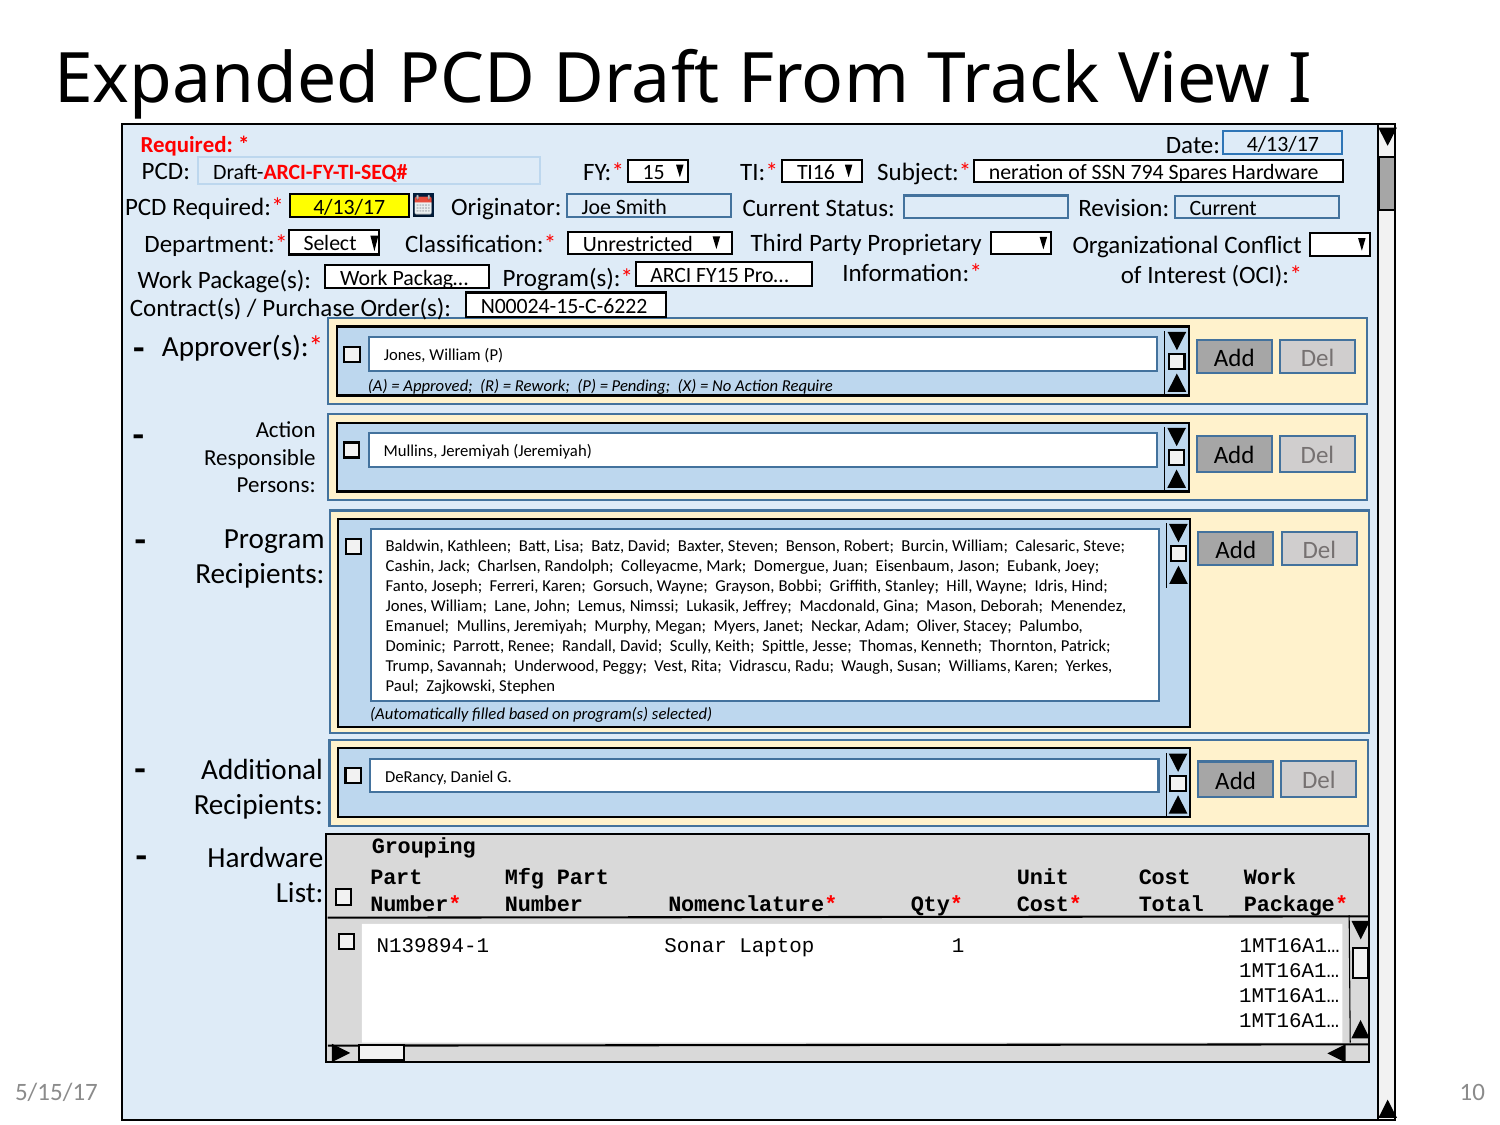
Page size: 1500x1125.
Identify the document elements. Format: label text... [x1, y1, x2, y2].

text_box [1377, 123, 1396, 1060]
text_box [627, 159, 688, 183]
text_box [121, 318, 1368, 405]
text_box [338, 933, 355, 950]
text_box Joe Smith [577, 193, 727, 218]
text_box Third Party Proprietary Information:* [732, 219, 997, 294]
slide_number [0, 1060, 121, 1121]
text_box N00024-15-C-6222 [465, 291, 667, 318]
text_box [335, 861, 1351, 916]
text_box Current Status: [727, 184, 910, 229]
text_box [123, 740, 1369, 827]
text_box [1351, 920, 1370, 940]
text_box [123, 510, 1369, 734]
text_box Date: [1150, 121, 1236, 167]
text_box Revision: [1063, 184, 1185, 220]
text_box [1378, 156, 1396, 211]
text_box PCD: [125, 147, 205, 182]
text_box [121, 123, 1377, 1121]
text_box neration of SSN 794 Spares Hardware [973, 159, 1344, 183]
text_box Program(s):* [487, 253, 648, 291]
text_box [1327, 1046, 1346, 1060]
text_box ARCI FY15 Pro… [635, 261, 813, 287]
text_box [121, 407, 1367, 501]
text_box PCD Required:* [109, 182, 299, 228]
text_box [288, 229, 379, 255]
text_box Hardware List: [176, 830, 339, 907]
text_box [325, 907, 1349, 1063]
text_box [1346, 1046, 1370, 1060]
text_box Subject:* [858, 148, 987, 193]
text_box Grouping [370, 830, 491, 860]
text_box [339, 833, 1370, 915]
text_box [1309, 233, 1370, 256]
text_box [1351, 1019, 1370, 1039]
text_box 4/13/17 [1222, 130, 1343, 155]
text_box N139894-1 Sonar Laptop 1 1MT16A1… 1MT16A1… 1MT16A1… 1MT16A1… [361, 923, 1343, 1043]
text_box [903, 194, 1069, 219]
text_box Work Package(s): [122, 256, 327, 283]
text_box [991, 231, 1052, 255]
text_box Current [1185, 195, 1340, 219]
picture [413, 193, 434, 217]
text_box Draft-ARCI-FY-TI-SEQ# [197, 156, 541, 185]
text_box Department:* [129, 220, 303, 256]
text_box Contract(s) / Purchase Order(s): [114, 283, 467, 329]
text_box [358, 1046, 405, 1061]
text_box FY:* [564, 148, 639, 193]
text_box 4/13/17 [289, 193, 410, 218]
text_box Unrestricted [567, 231, 732, 255]
text_box [1351, 1039, 1370, 1043]
text_box [1378, 1099, 1398, 1118]
text_box [1351, 922, 1370, 1037]
text_box [711, 235, 722, 253]
text_box [1378, 127, 1397, 146]
text_box Work Packag… [324, 264, 487, 289]
title Expanded PCD Draft From Track View I [39, 15, 1465, 146]
text_box Required: * [125, 122, 300, 156]
text_box [1352, 947, 1369, 979]
text_box Classification:* [389, 219, 572, 264]
text_box [331, 1046, 351, 1063]
text_box - [123, 834, 151, 872]
text_box TI:* [713, 148, 793, 193]
slide_number 10 [1162, 1060, 1500, 1121]
text_box Organizational Conflict of Interest (OCI):* [1032, 220, 1317, 296]
text_box Originator: [436, 182, 577, 228]
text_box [782, 159, 862, 183]
